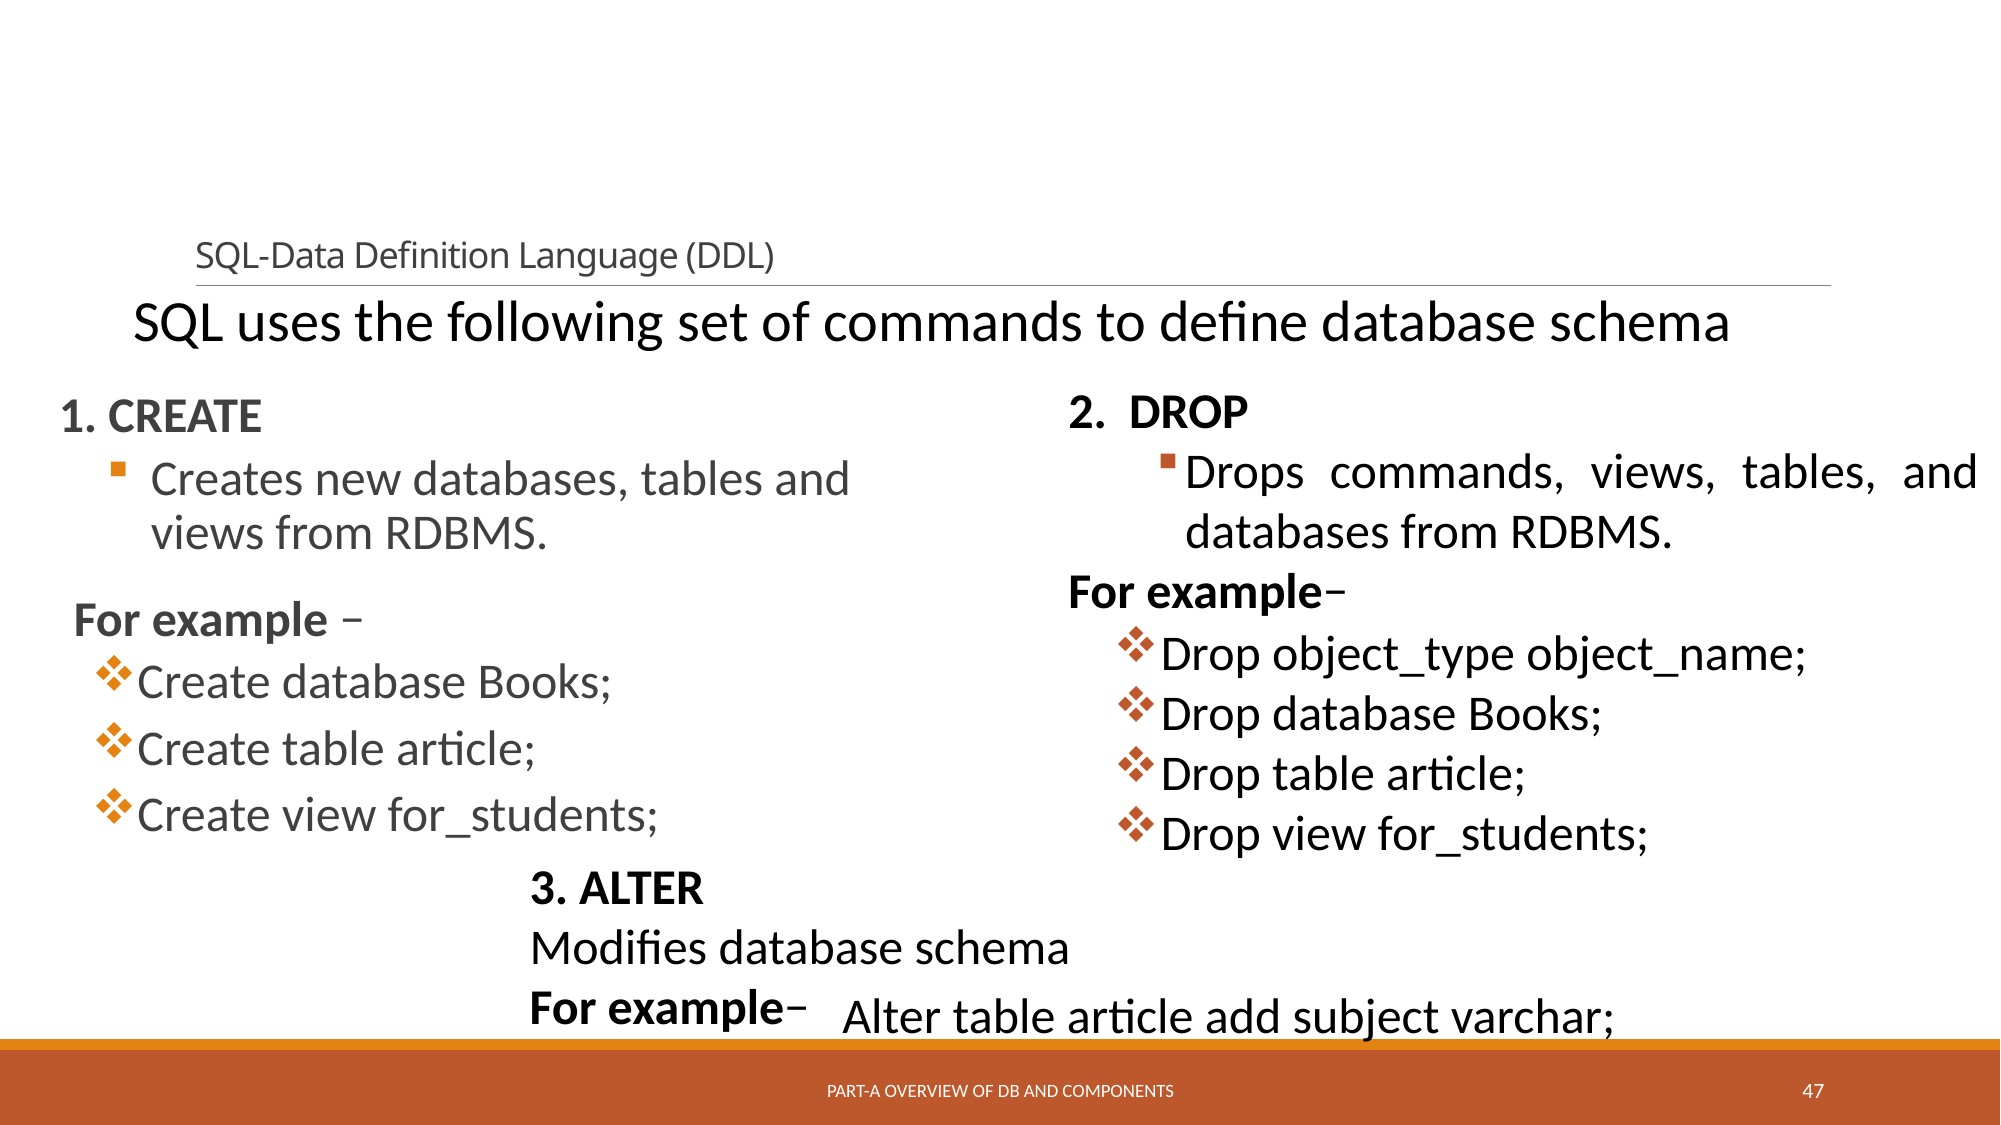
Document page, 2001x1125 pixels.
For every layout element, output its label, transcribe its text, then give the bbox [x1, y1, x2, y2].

text_box Alter table article add subject varchar; [827, 976, 1632, 1052]
title SQL-Data Definition Language (DDL) [180, 231, 1830, 327]
text_box 2. DROP Drops commands, views, tables, and databases from RDBMS. For example− [1053, 370, 1994, 686]
text_box 3. ALTER Modifies database schema For example− [514, 846, 1638, 1102]
list 1. CREATE Creates new databases, tables and views from RDBMS. For example − Create database Books; Create table article; Create view for_students; [58, 293, 914, 847]
text_box SQL uses the following set of commands to define database schema [118, 275, 1789, 361]
text_box Drop object_type object_name; Drop database Books; Drop table article; Drop view for_students; [1099, 613, 2000, 869]
slide_number 47 [1624, 1059, 1840, 1120]
footer Part-A Overview of DB and Components [604, 1059, 1396, 1120]
